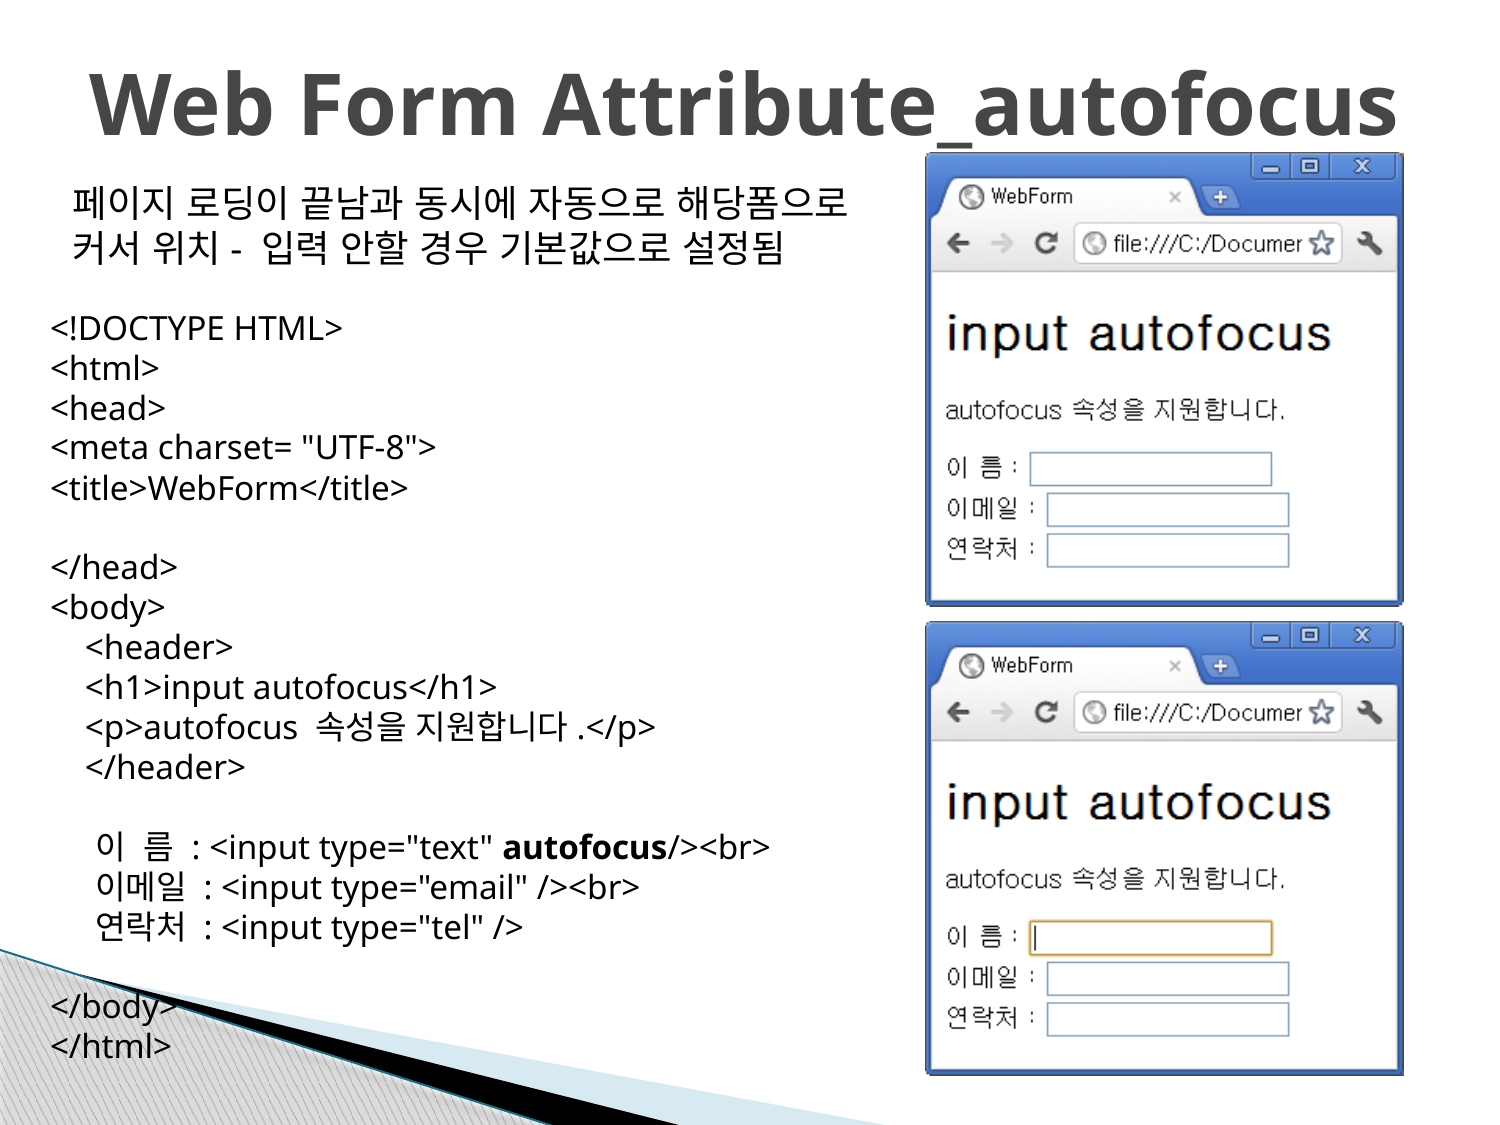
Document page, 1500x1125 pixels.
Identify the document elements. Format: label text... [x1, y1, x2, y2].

title Web Form Attribute_autofocus [75, 7, 1425, 195]
text_box <!DOCTYPE HTML> <html> <head> <meta charset= "UTF-8"> <title>WebForm</title> </head> <body> <header> <h1>input autofocus</h1> <p>autofocus 속성을 지원합니다.</p> </header> 이 름 : <input type="text" autofocus/><br> 이메일 : <input type="email" /><br> 연락처 : <input type="tel" /> </body> </html> [35, 299, 926, 1073]
text_box 페이지 로딩이 끝남과 동시에 자동으로 해당폼으로 커서 위치- 입력 안할 경우 기본값으로 설정됨 [58, 172, 876, 278]
picture [925, 152, 1405, 608]
picture [925, 620, 1405, 1076]
